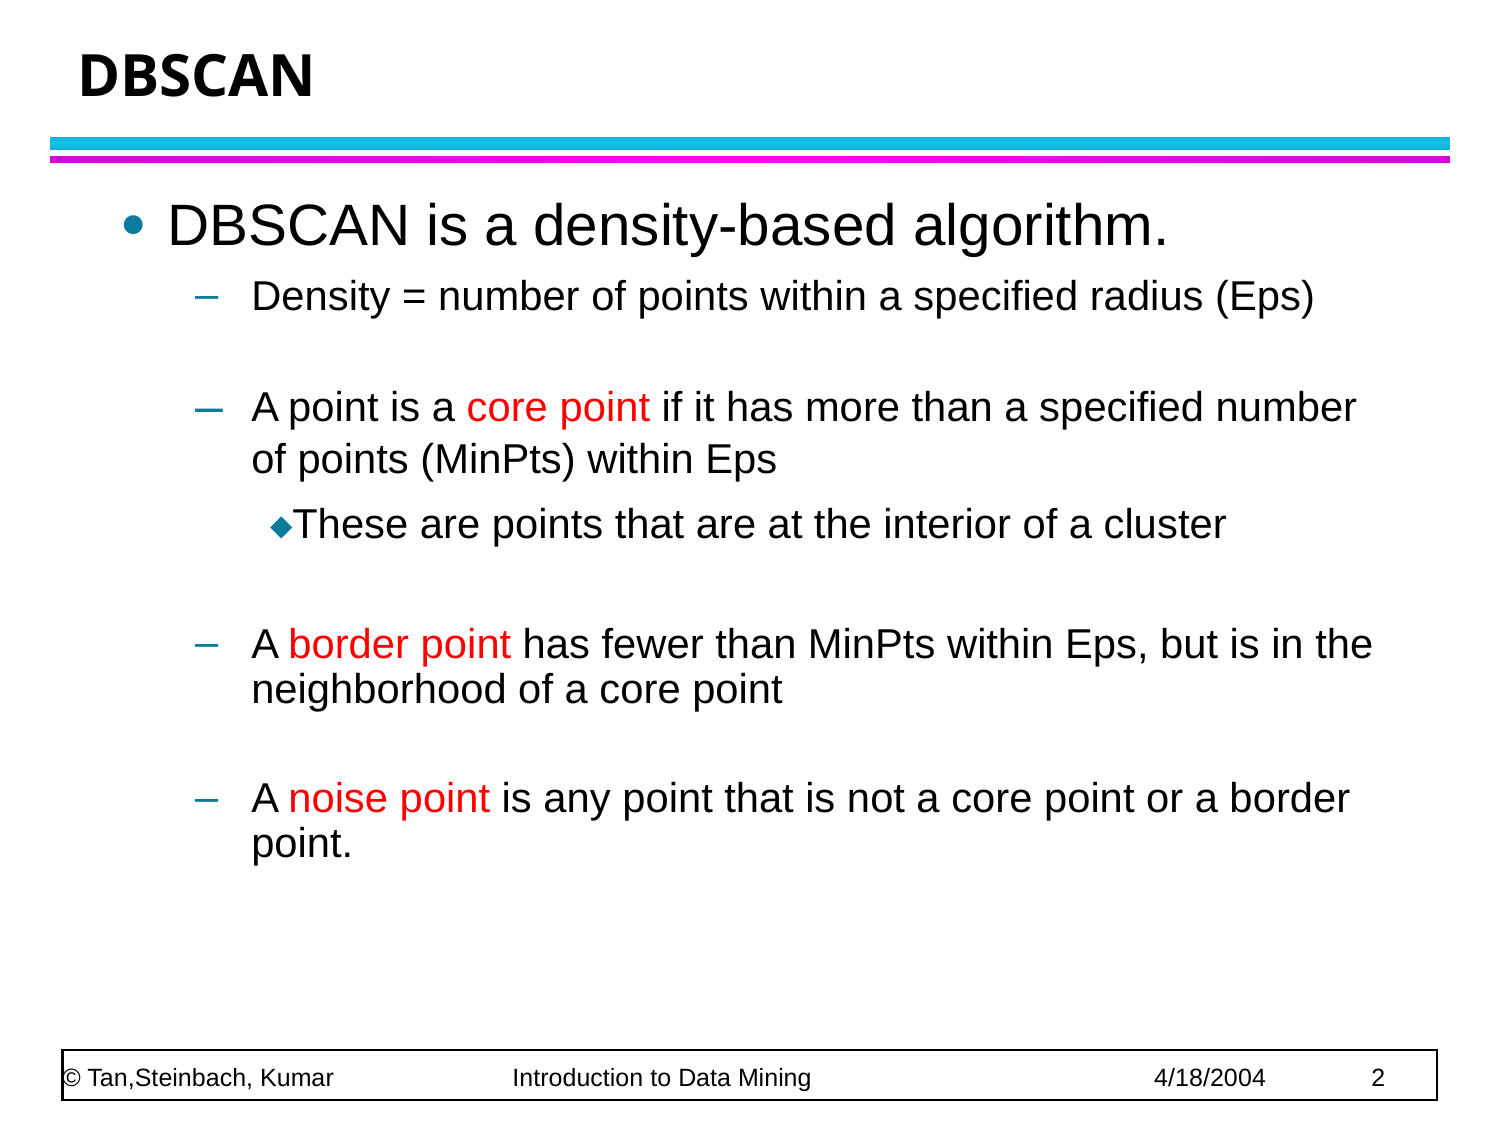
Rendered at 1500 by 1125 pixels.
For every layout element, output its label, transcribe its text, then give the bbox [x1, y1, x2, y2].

list DBSCAN is a density-based algorithm. Density = number of points within a specified radius (Eps) A point is a core point if it has more than a specified number of points (MinPts) within Eps These are points that are at the interior of a cluster A border point has fewer than MinPts within Eps, but is in the neighborhood of a core point A noise point is any point that is not a core point or a border point. [104, 187, 1418, 1038]
title DBSCAN [62, 24, 1421, 116]
